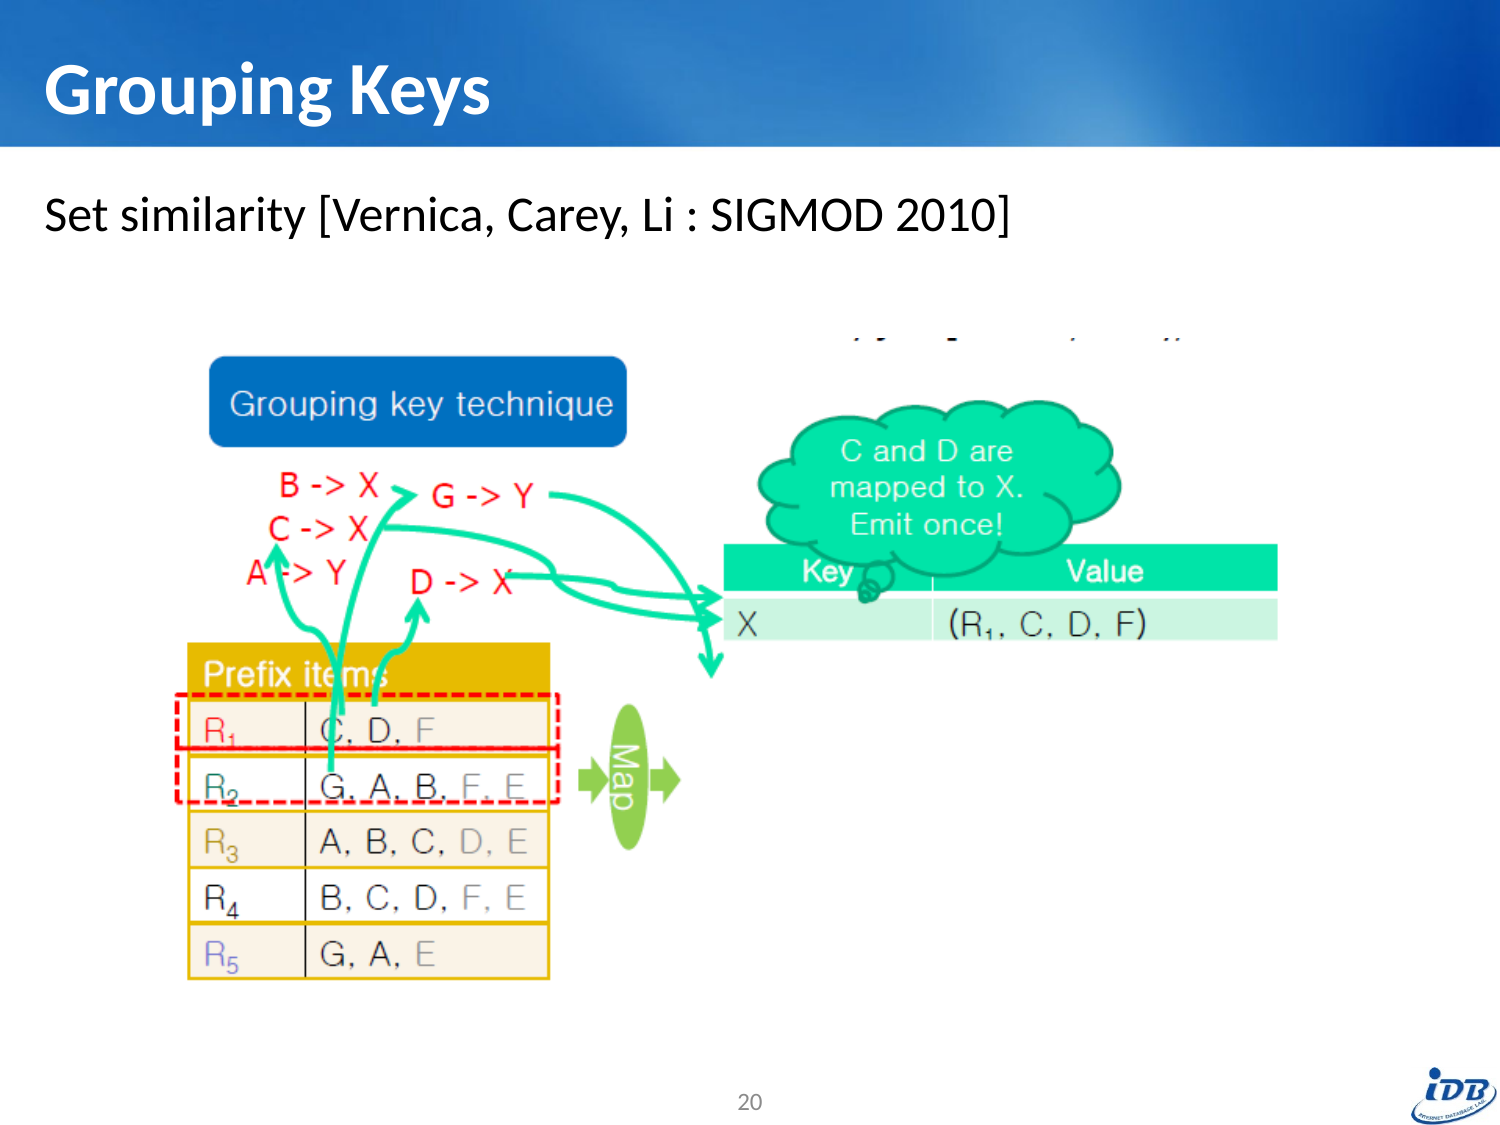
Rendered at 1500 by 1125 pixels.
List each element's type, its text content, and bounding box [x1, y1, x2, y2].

slide_number 20 [684, 1082, 816, 1118]
list Set similarity [Vernica, Carey, Li : SIGMOD 2010] [29, 174, 1471, 1071]
title Grouping Keys [29, 19, 1471, 149]
picture [0, 0, 1500, 1125]
